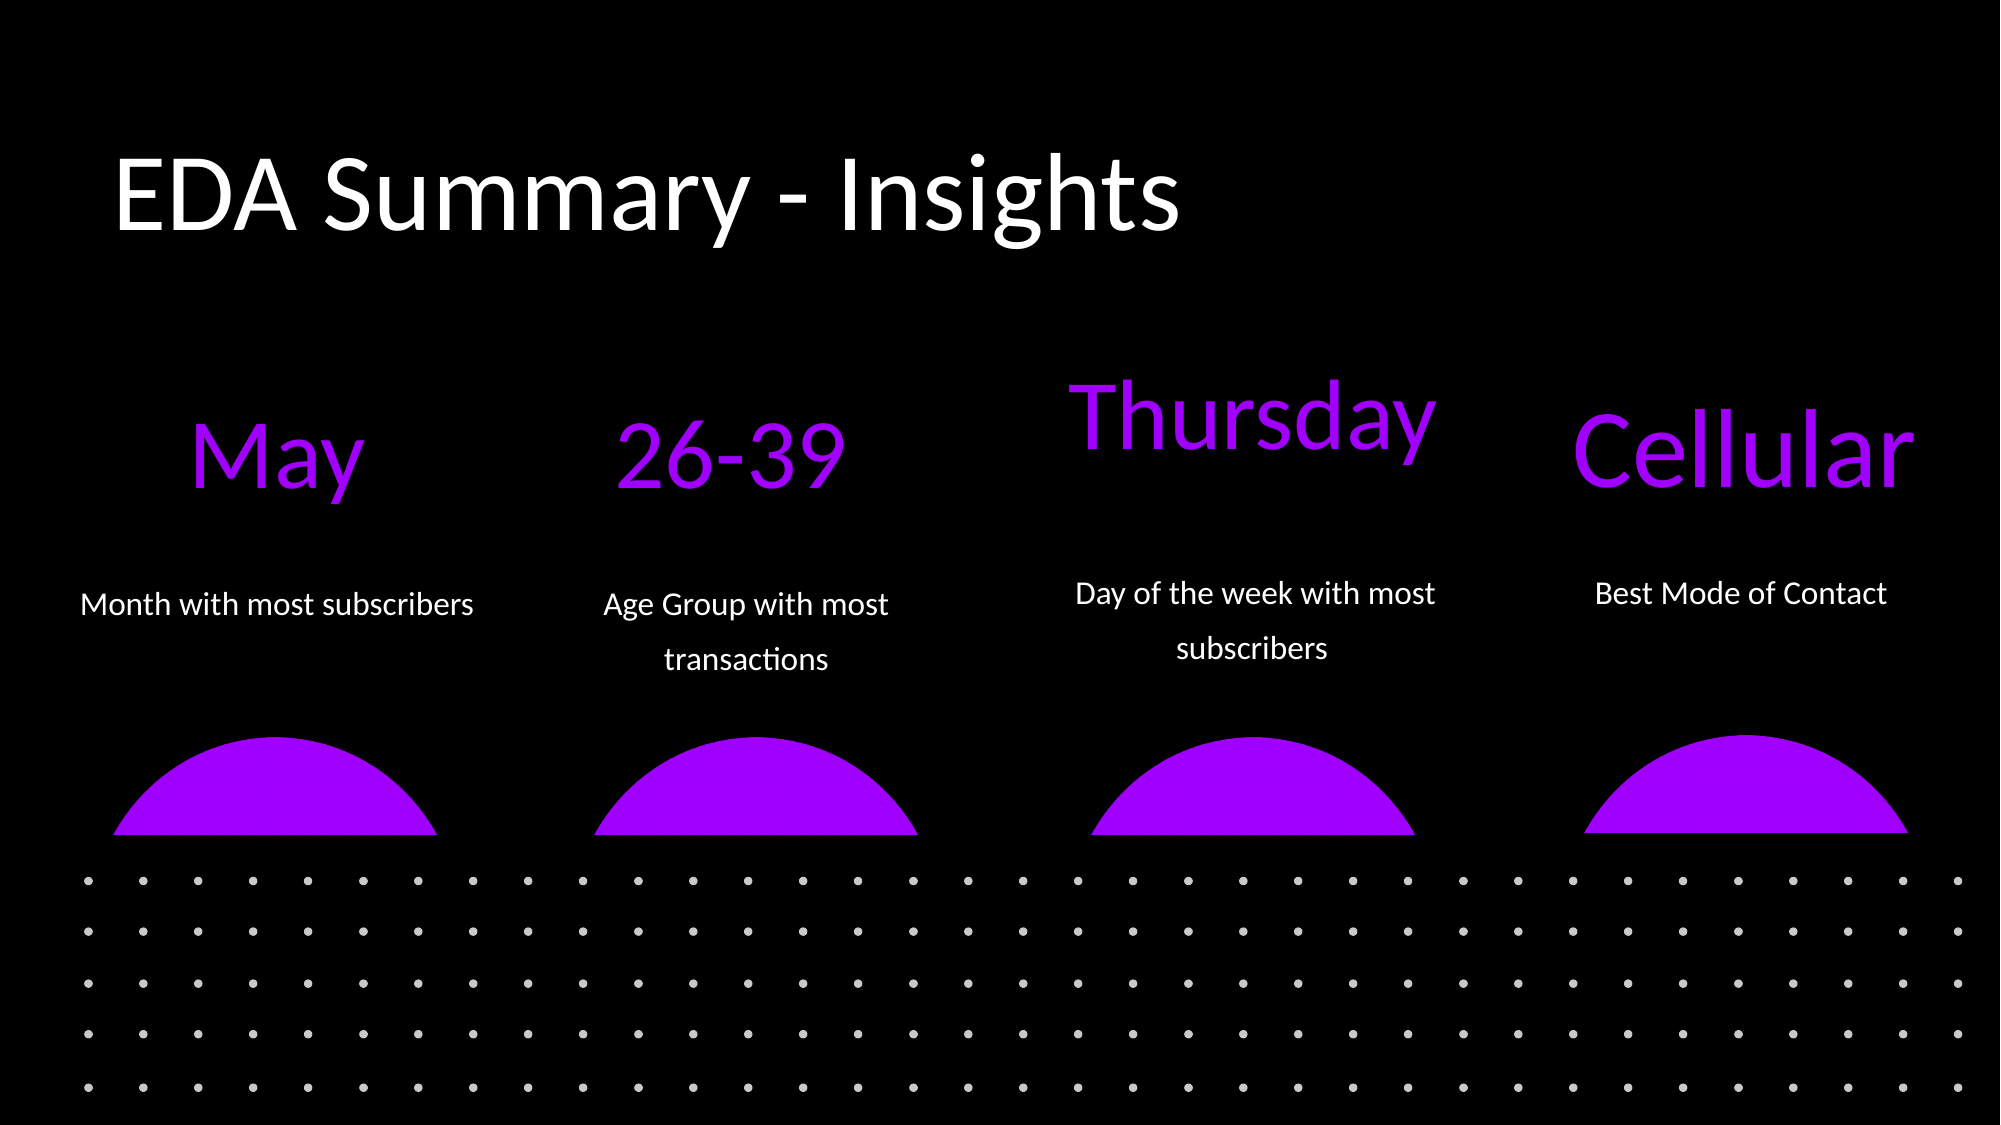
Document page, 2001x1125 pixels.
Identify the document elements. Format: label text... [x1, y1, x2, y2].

picture [112, 737, 438, 835]
text_box Month with most subscribers [78, 566, 476, 622]
text_box Day of the week with most subscribers [1070, 555, 1441, 667]
text_box Thursday [997, 349, 1509, 470]
text_box May [78, 340, 475, 508]
picture [1090, 737, 1416, 835]
picture [1582, 735, 1909, 833]
text_box EDA Summary - Insights [112, 94, 1253, 253]
text_box Age Group with most transactions [534, 566, 959, 678]
text_box Cellular [1489, 342, 2000, 510]
text_box 26-39 [475, 340, 987, 508]
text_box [78, 873, 1966, 1095]
text_box Best Mode of Contact [1556, 555, 1927, 611]
picture [593, 737, 919, 835]
